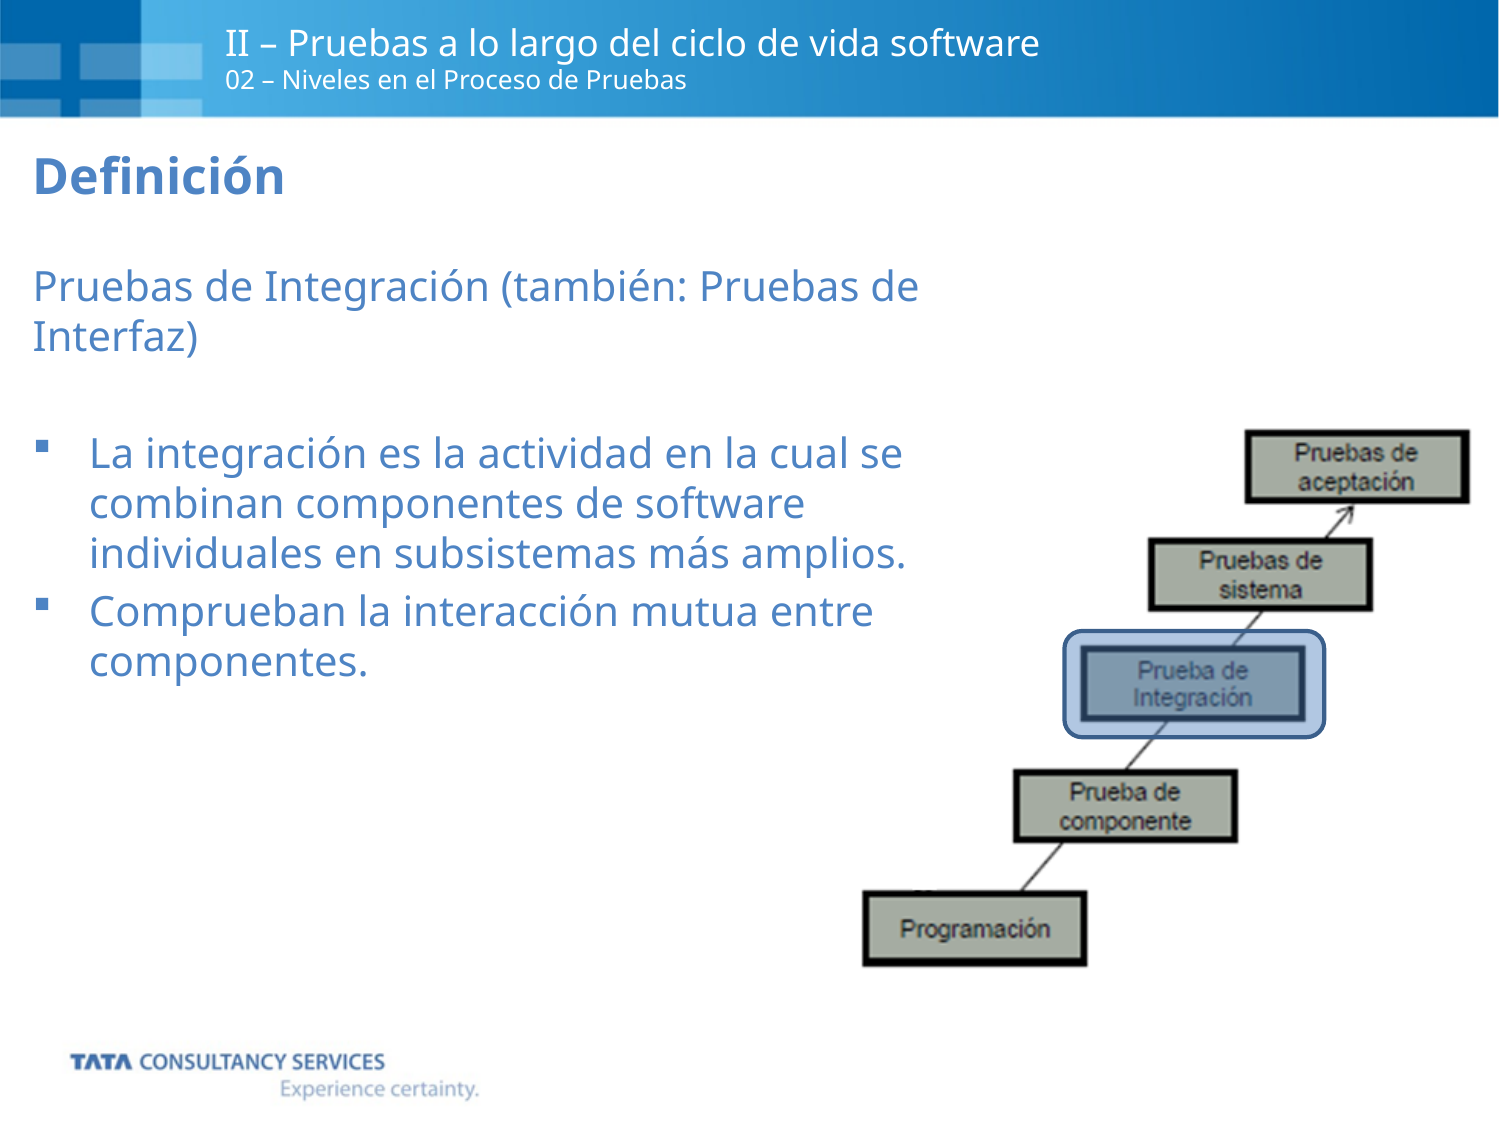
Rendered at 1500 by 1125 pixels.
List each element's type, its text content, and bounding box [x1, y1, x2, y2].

title II – Pruebas a lo largo del ciclo de vida software 02 – Niveles en el Proceso de Pruebas [210, 10, 1435, 104]
list Definición Pruebas de Integración (también: Pruebas de Interfaz) La integración es la actividad en la cual se combinan componentes de software individuales en subsistemas más amplios. Comprueban la interacción mutua entre componentes. [17, 137, 946, 288]
picture [0, 0, 1499, 1124]
